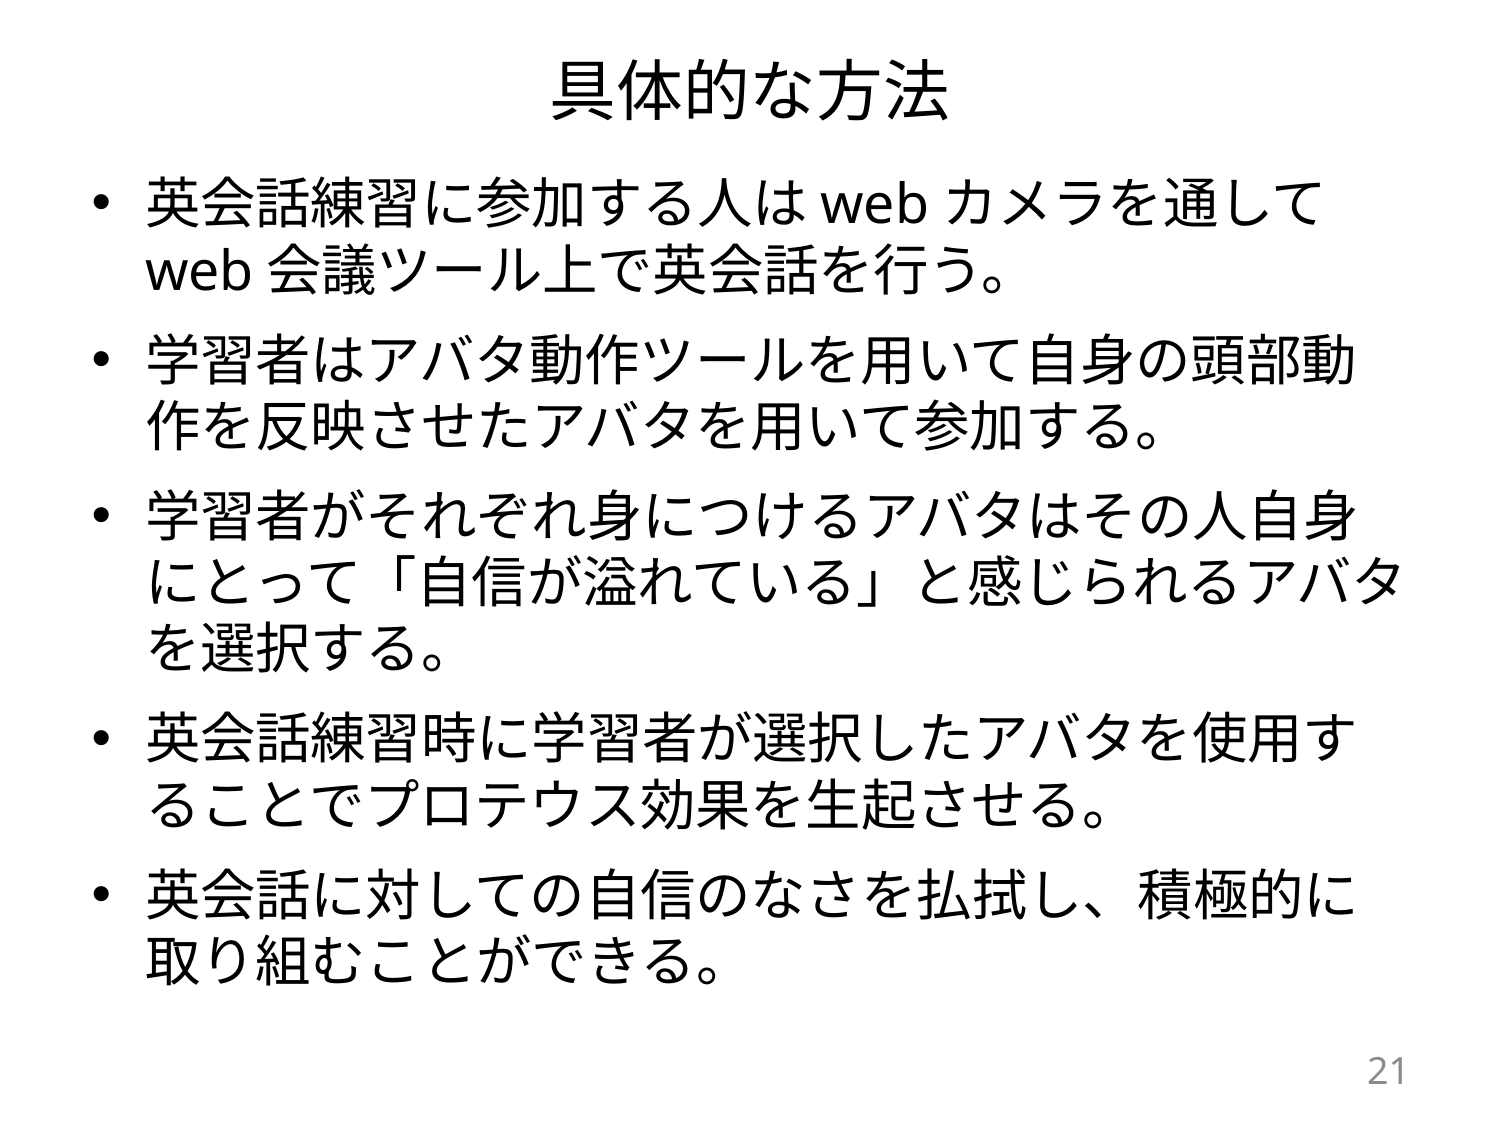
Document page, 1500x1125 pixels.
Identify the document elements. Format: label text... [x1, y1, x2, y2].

title 具体的な方法 [75, 30, 1425, 147]
slide_number 21 [1074, 1042, 1425, 1103]
list 英会話練習に参加する人はwebカメラを通してweb会議ツール上で英会話を行う。 学習者はアバタ動作ツールを用いて自身の頭部動作を反映させたアバタを用いて参加する。 学習者がそれぞれ身につけるアバタはその人自身にとって「自信が溢れている」と感じられるアバタを選択する。 英会話練習時に学習者が選択したアバタを使用することでプロテウス効果を生起させる。 英会話に対しての自信のなさを払拭し、積極的に取り組むことができる。 [76, 160, 1425, 1005]
